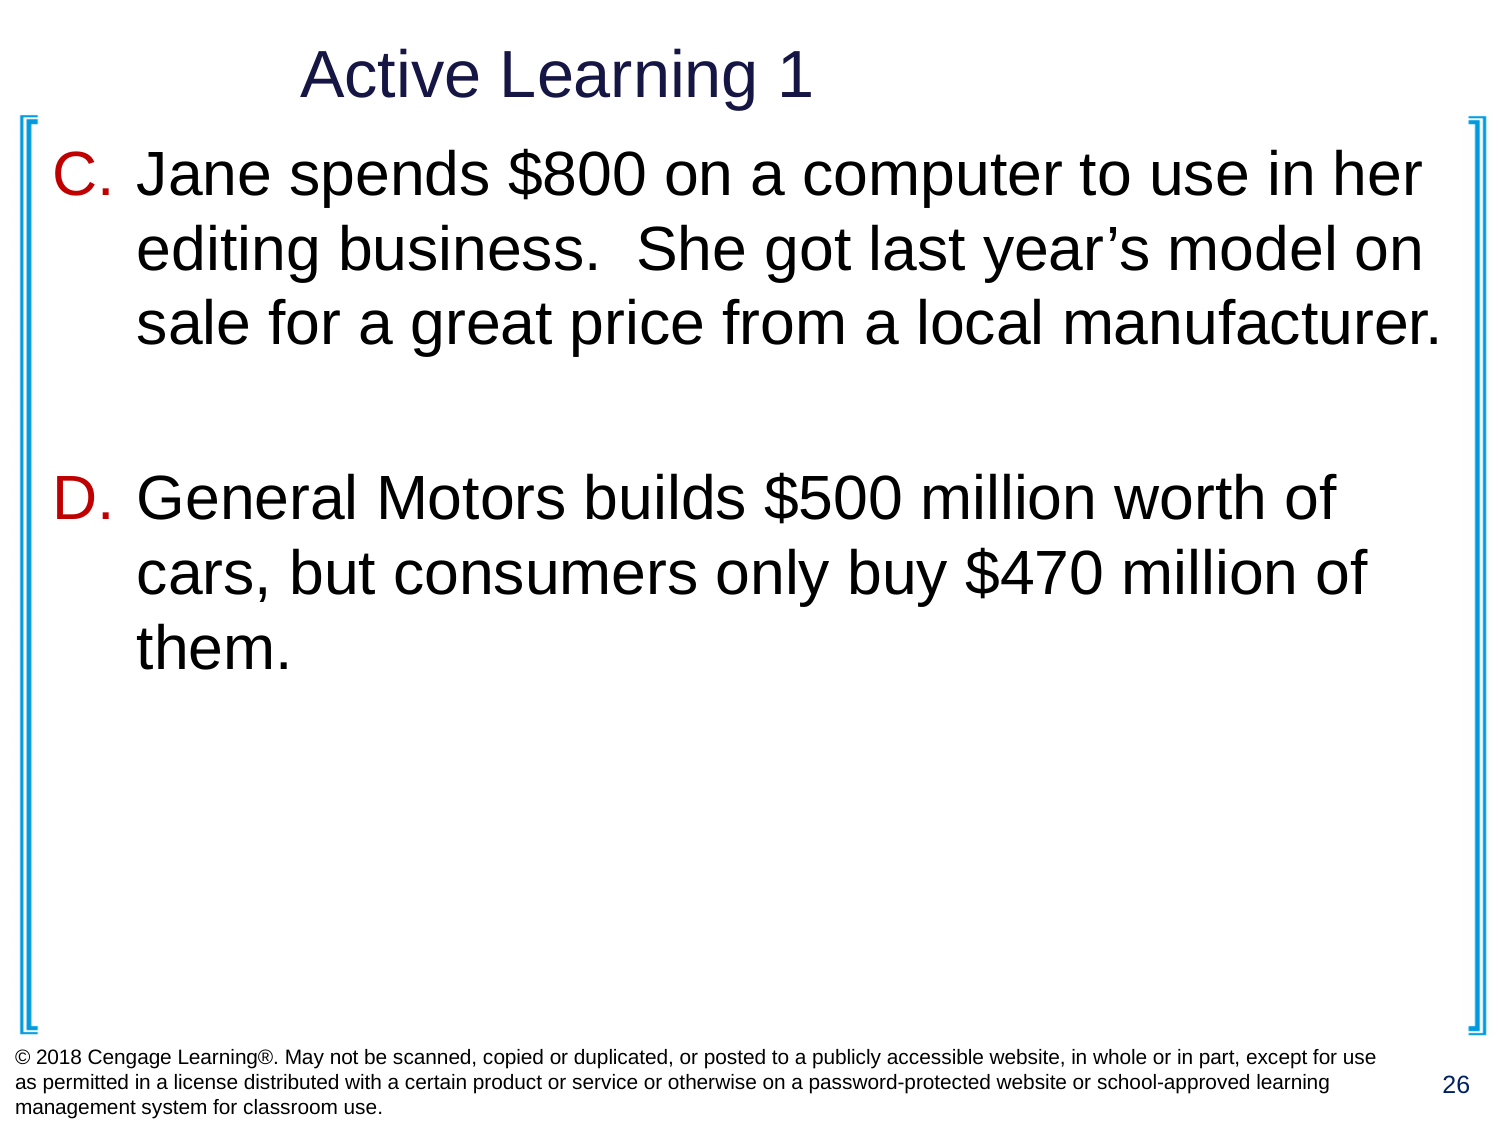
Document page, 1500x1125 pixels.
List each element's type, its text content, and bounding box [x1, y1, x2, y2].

picture [31, 125, 37, 1026]
picture [1475, 113, 1493, 1037]
slide_number 26 [1412, 1060, 1500, 1125]
picture [24, 125, 37, 1032]
picture [1475, 119, 1483, 1033]
picture [13, 113, 37, 1037]
list Jane spends $800 on a computer to use in her editing business. She got last year’s model on sale for a great price from a local manufacturer. General Motors builds $500 million worth of cars, but consumers only buy $470 million of them. [37, 125, 1475, 1058]
title Active Learning 1 [24, 16, 1475, 125]
footer © 2018 Cengage Learning®. May not be scanned, copied or duplicated, or posted to a publicly accessible website, in whole or in part, except for use as permitted in a license distributed with a certain product or service or otherwise on a password-protected website or school-approved learning management system for classroom use. [0, 1037, 1412, 1125]
